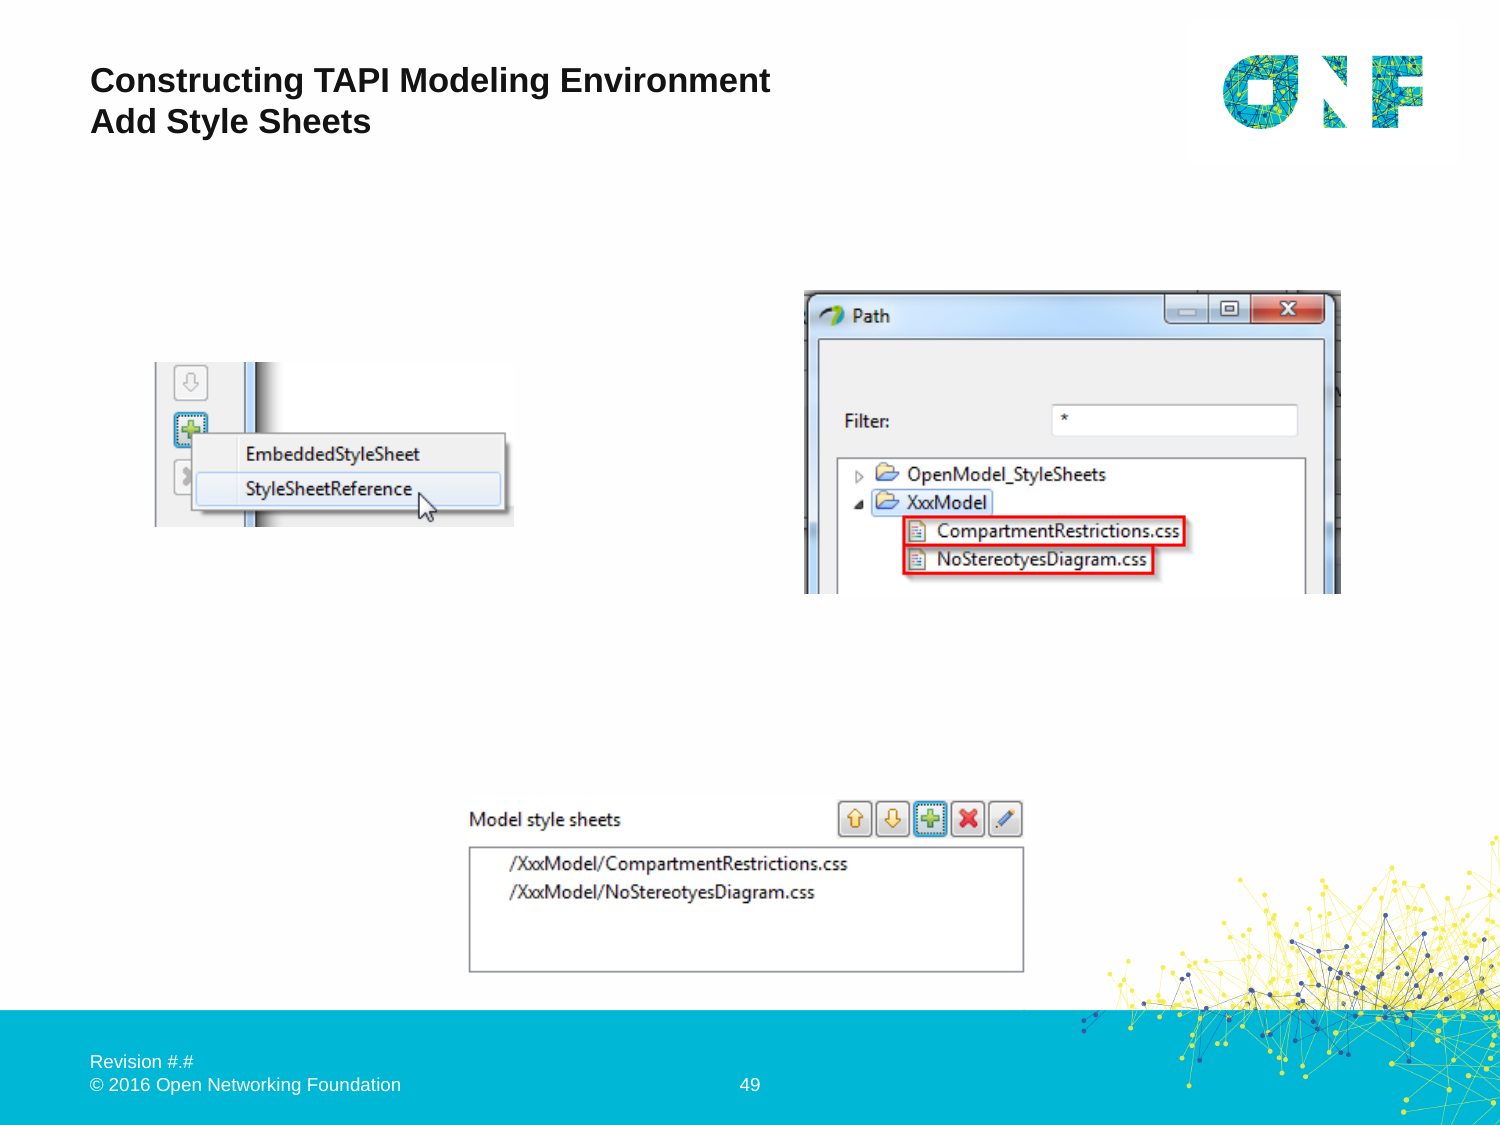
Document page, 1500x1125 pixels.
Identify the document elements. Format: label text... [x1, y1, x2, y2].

picture [0, 0, 1500, 1125]
slide_number 49 [575, 1042, 925, 1103]
title Constructing TAPI Modeling Environment Add Style Sheets [75, 50, 1088, 150]
